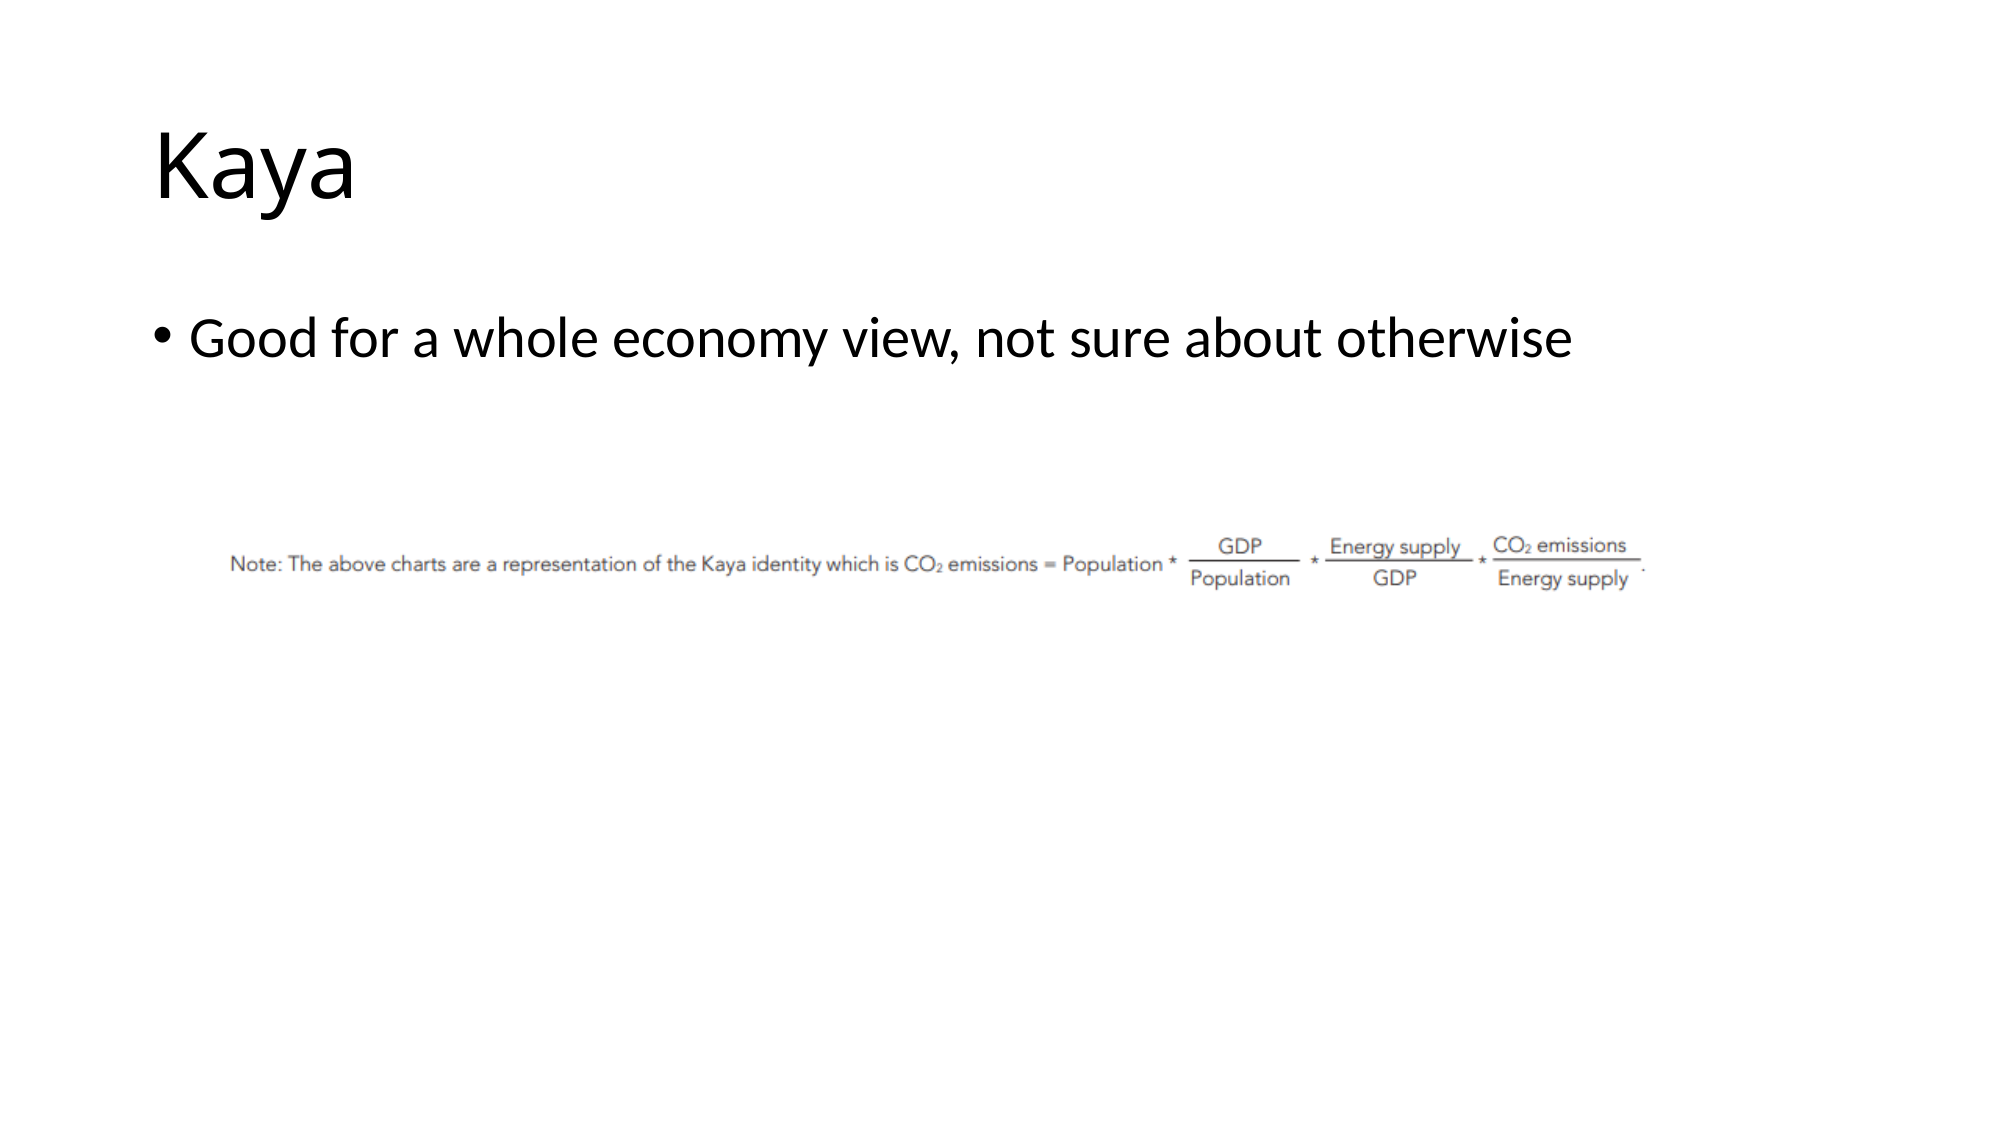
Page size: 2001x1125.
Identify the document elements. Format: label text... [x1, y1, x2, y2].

list Good for a whole economy view, not sure about otherwise [137, 299, 1863, 1014]
picture [165, 500, 1718, 625]
title Kaya [137, 59, 1863, 278]
